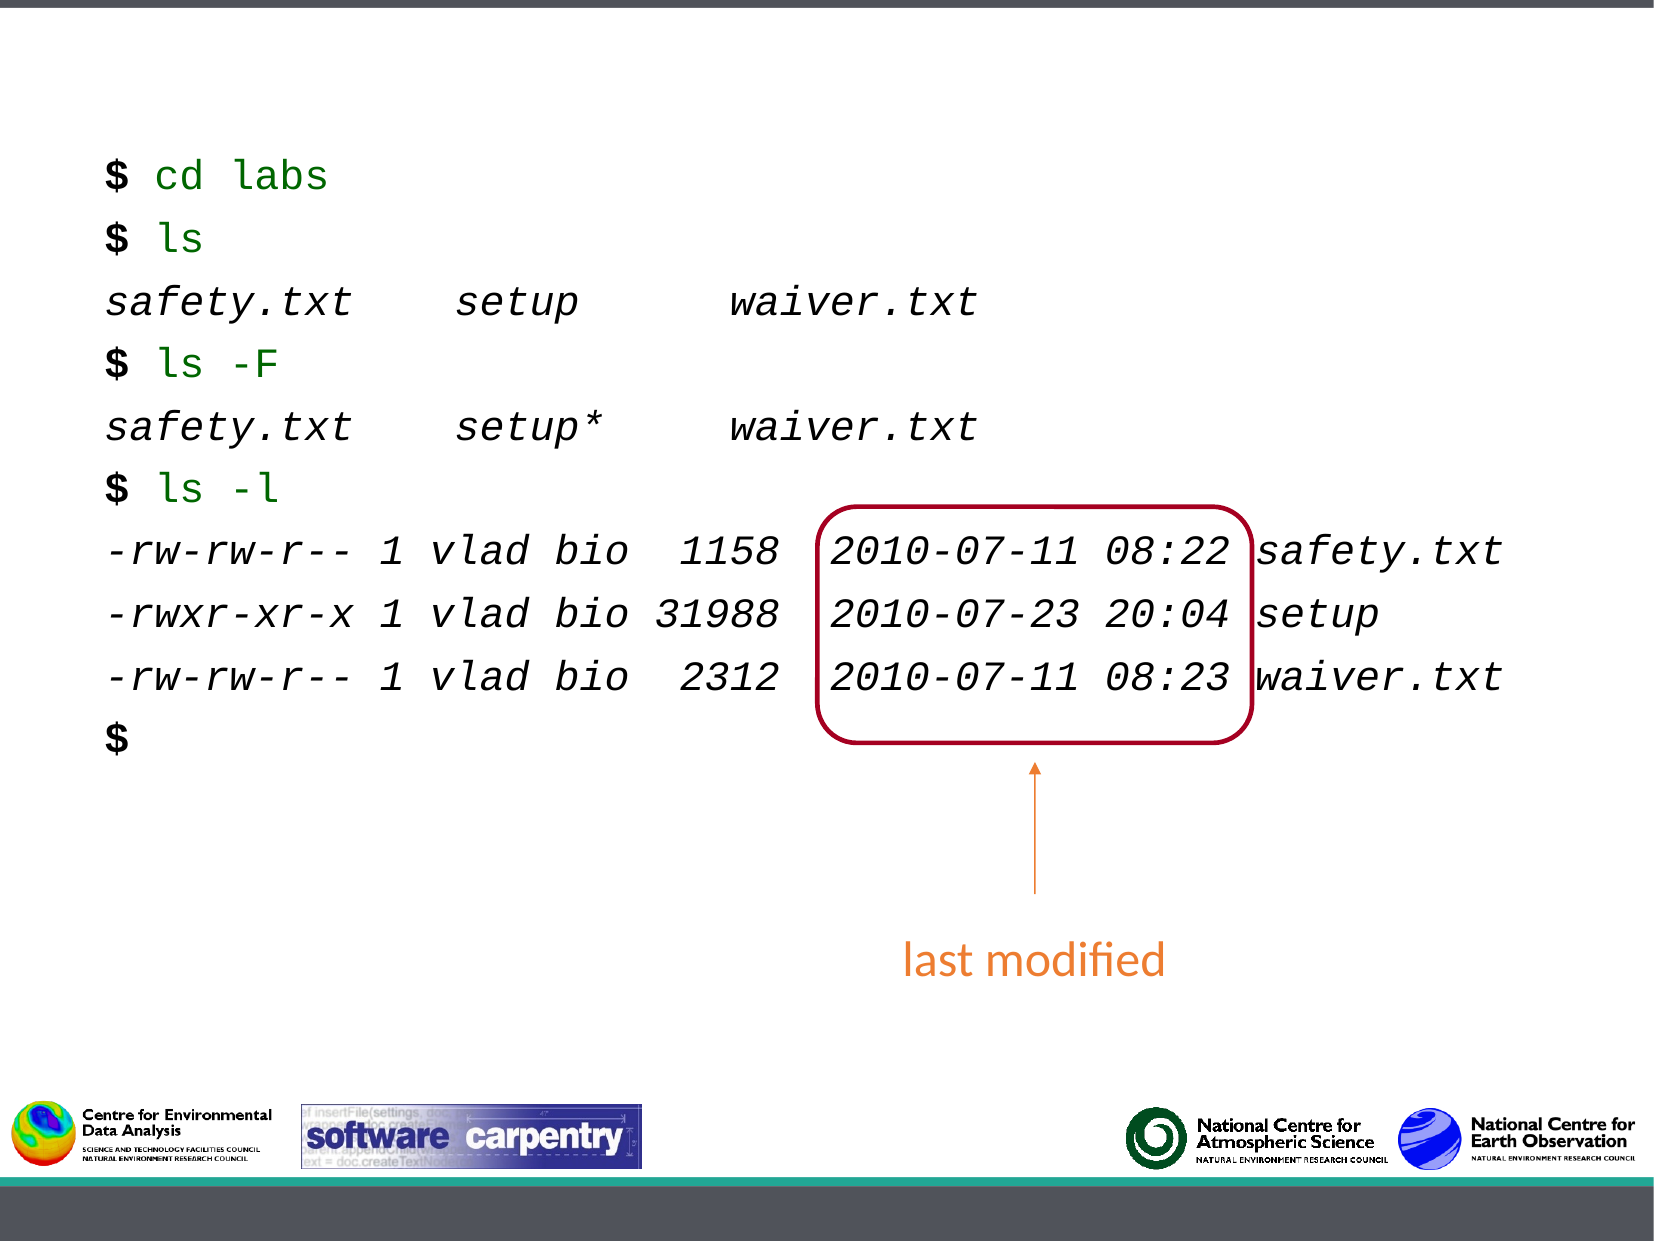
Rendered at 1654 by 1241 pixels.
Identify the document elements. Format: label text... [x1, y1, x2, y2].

picture [0, 0, 1654, 1241]
text_box [817, 506, 1253, 743]
text_box $ cd labs $ ls safety.txt setup waiver.txt $ ls -F safety.txt setup* waiver.txt $ ls -l -rw-rw-r-- 1 vlad bio 1158 2010-07-11 08:22 safety.txt -rwxr-xr-x 1 vlad bio 31988 2010-07-23 20:04 setup -rw-rw-r-- 1 vlad bio 2312 2010-07-11 08:23 waiver.txt $ [89, 128, 1512, 1131]
text_box [1028, 761, 1042, 895]
text_box last modified [883, 903, 1186, 999]
